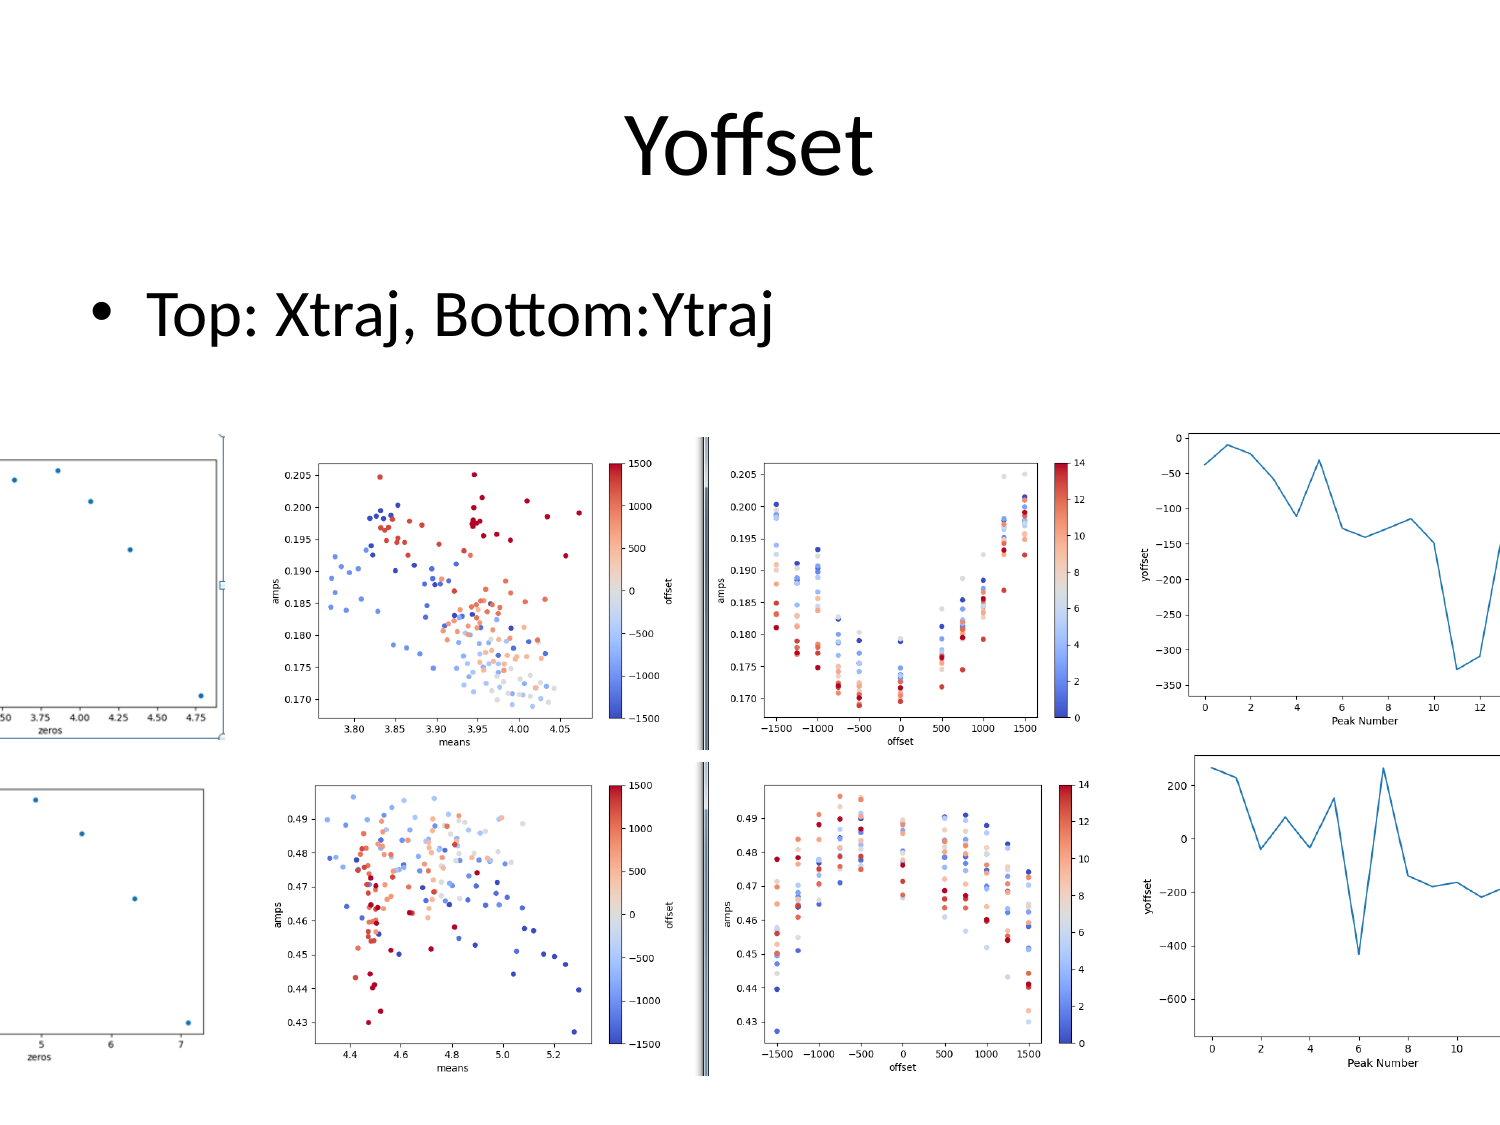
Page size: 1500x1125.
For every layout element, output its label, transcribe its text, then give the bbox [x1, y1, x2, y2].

picture [264, 437, 1112, 751]
picture [264, 762, 1112, 1076]
picture [0, 765, 232, 1076]
list Top: Xtraj, Bottom:Ytraj [75, 262, 1425, 1005]
picture [1137, 420, 1500, 730]
title Yoffset [75, 45, 1425, 233]
picture [0, 434, 226, 740]
picture [1137, 738, 1500, 1068]
